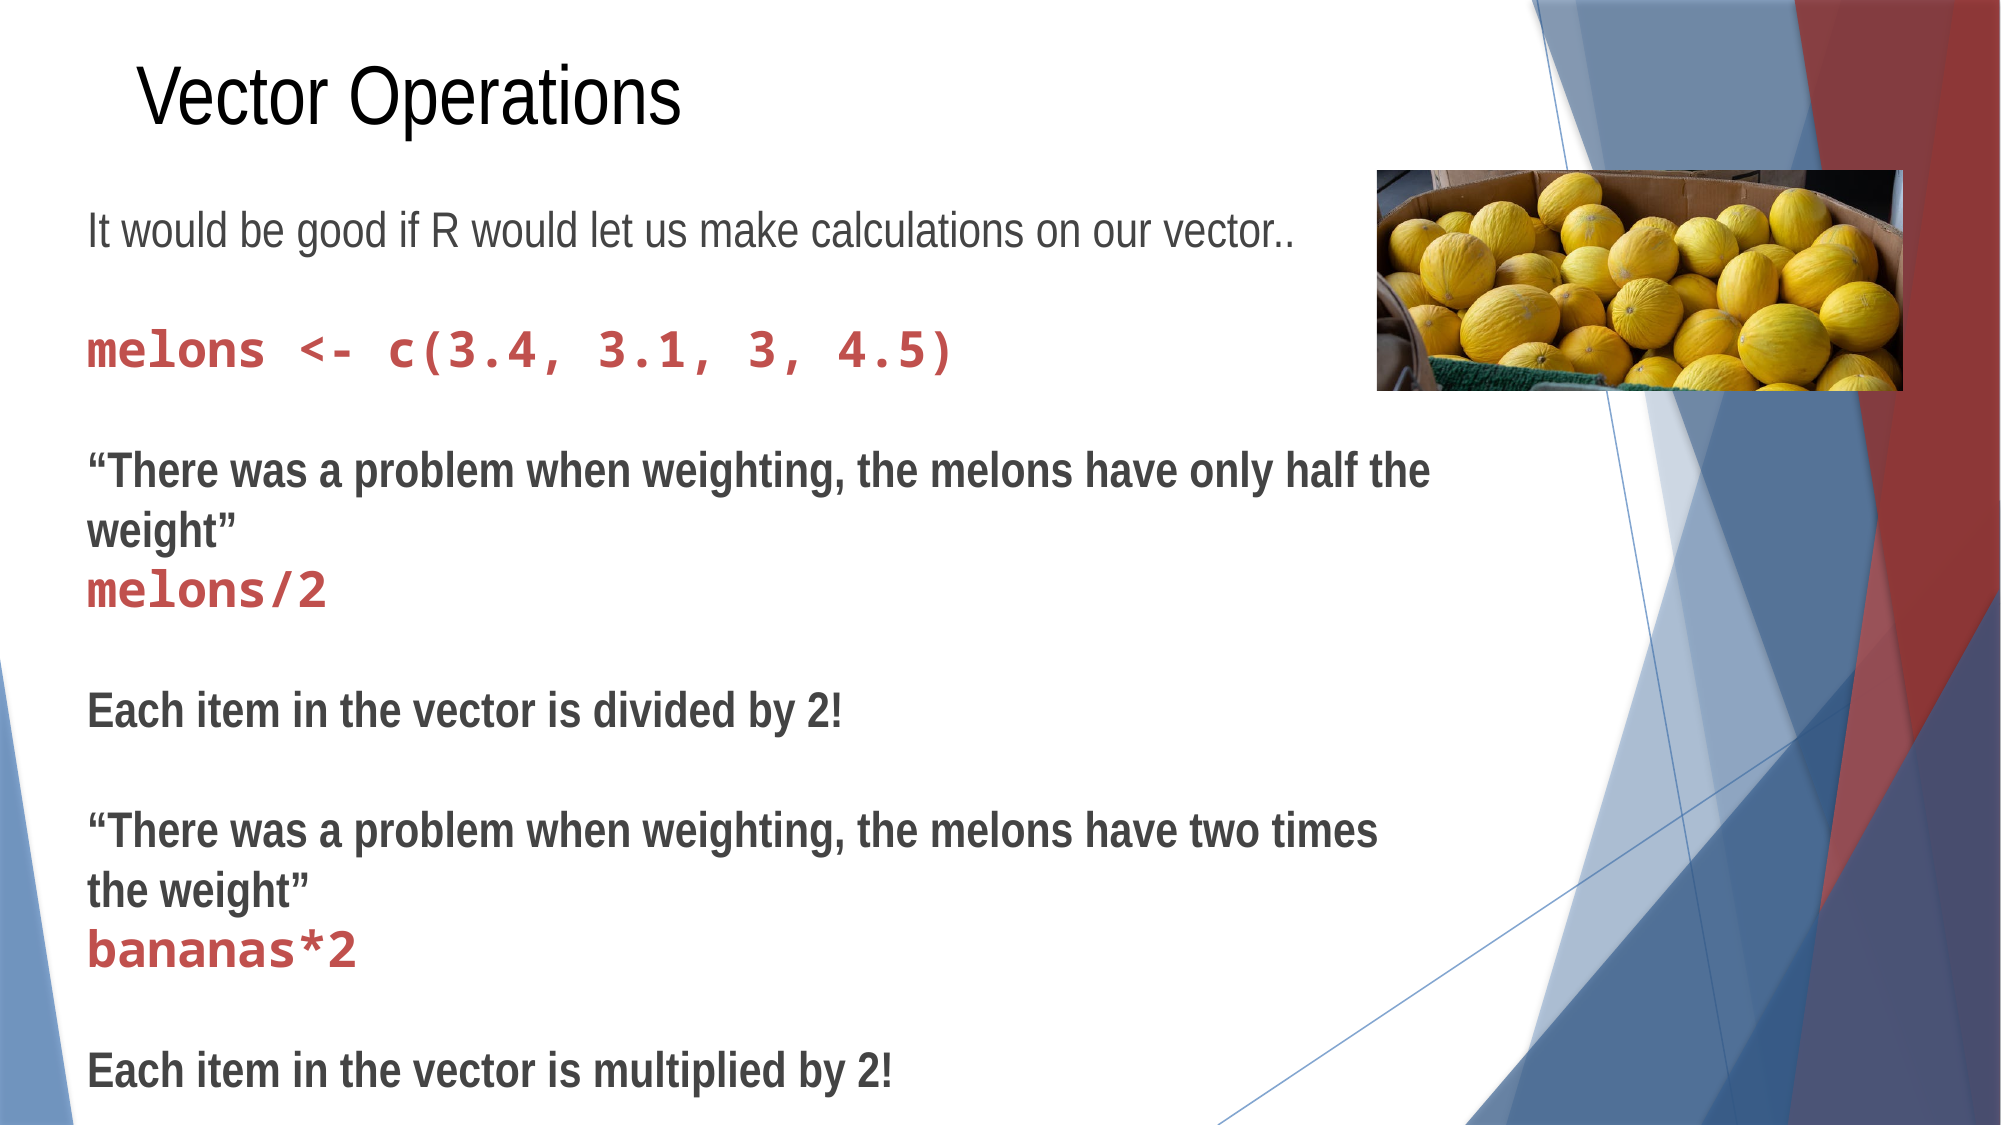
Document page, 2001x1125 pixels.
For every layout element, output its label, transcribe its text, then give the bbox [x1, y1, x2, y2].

text_box It would be good if R would let us make calculations on our vector.. melons <- c(3.4, 3.1, 3, 4.5) “There was a problem when weighting, the melons have only half the weight” melons/2 Each item in the vector is divided by 2! “There was a problem when weighting, the melons have two times the weight” bananas*2 Each item in the vector is multiplied by 2! [72, 189, 1462, 1125]
text_box Vector Operations [121, 33, 699, 149]
picture [1376, 169, 1904, 392]
